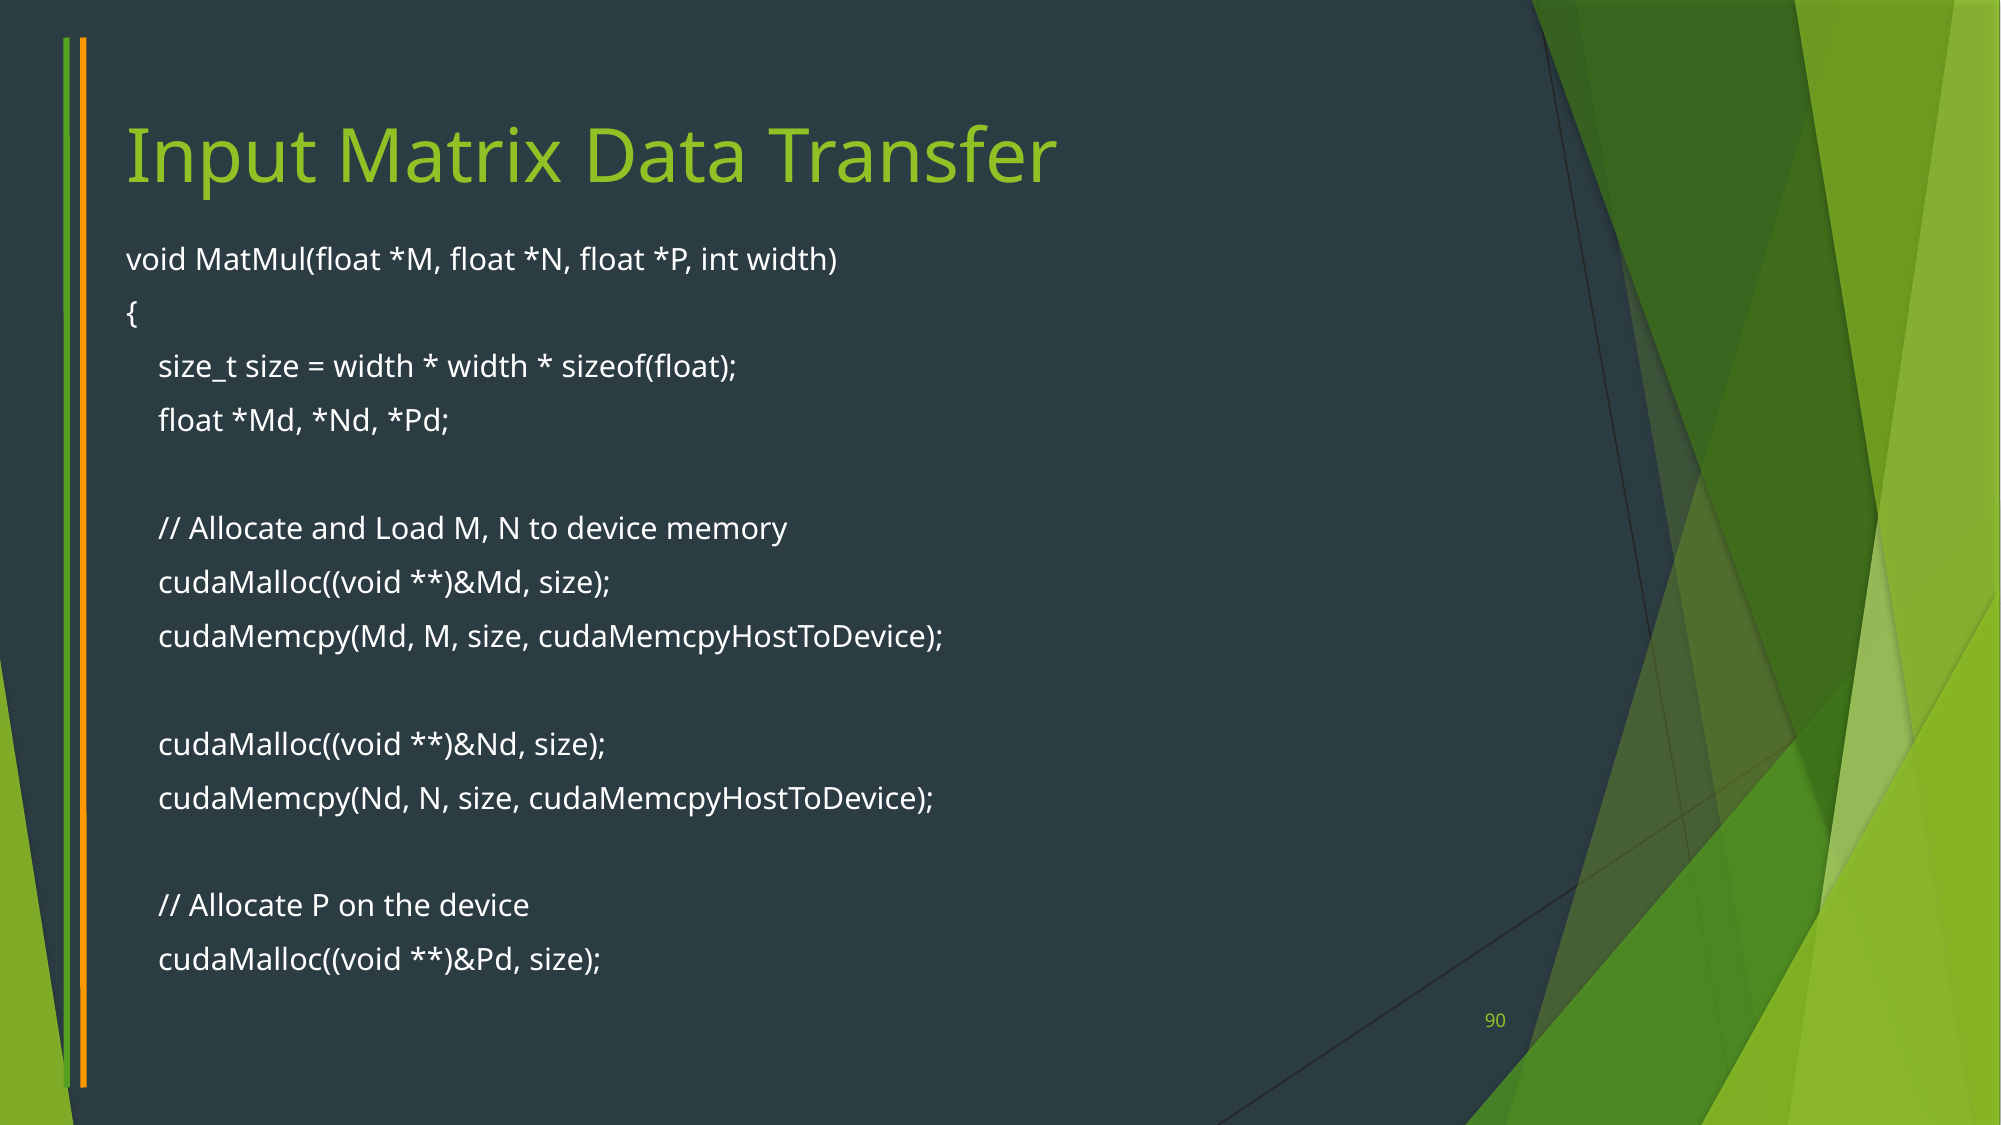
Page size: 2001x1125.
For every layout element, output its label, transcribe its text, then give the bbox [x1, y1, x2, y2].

slide_number 90 [1409, 991, 1522, 1051]
title Input Matrix Data Transfer [111, 99, 1522, 231]
list void MatMul(float *M, float *N, float *P, int width) { size_t size = width * width * sizeof(float); float *Md, *Nd, *Pd; // Allocate and Load M, N to device memory cudaMalloc((void **)&Md, size); cudaMemcpy(Md, M, size, cudaMemcpyHostToDevice); cudaMalloc((void **)&Nd, size); cudaMemcpy(Nd, N, size, cudaMemcpyHostToDevice); // Allocate P on the device cudaMalloc((void **)&Pd, size); [111, 231, 1522, 991]
